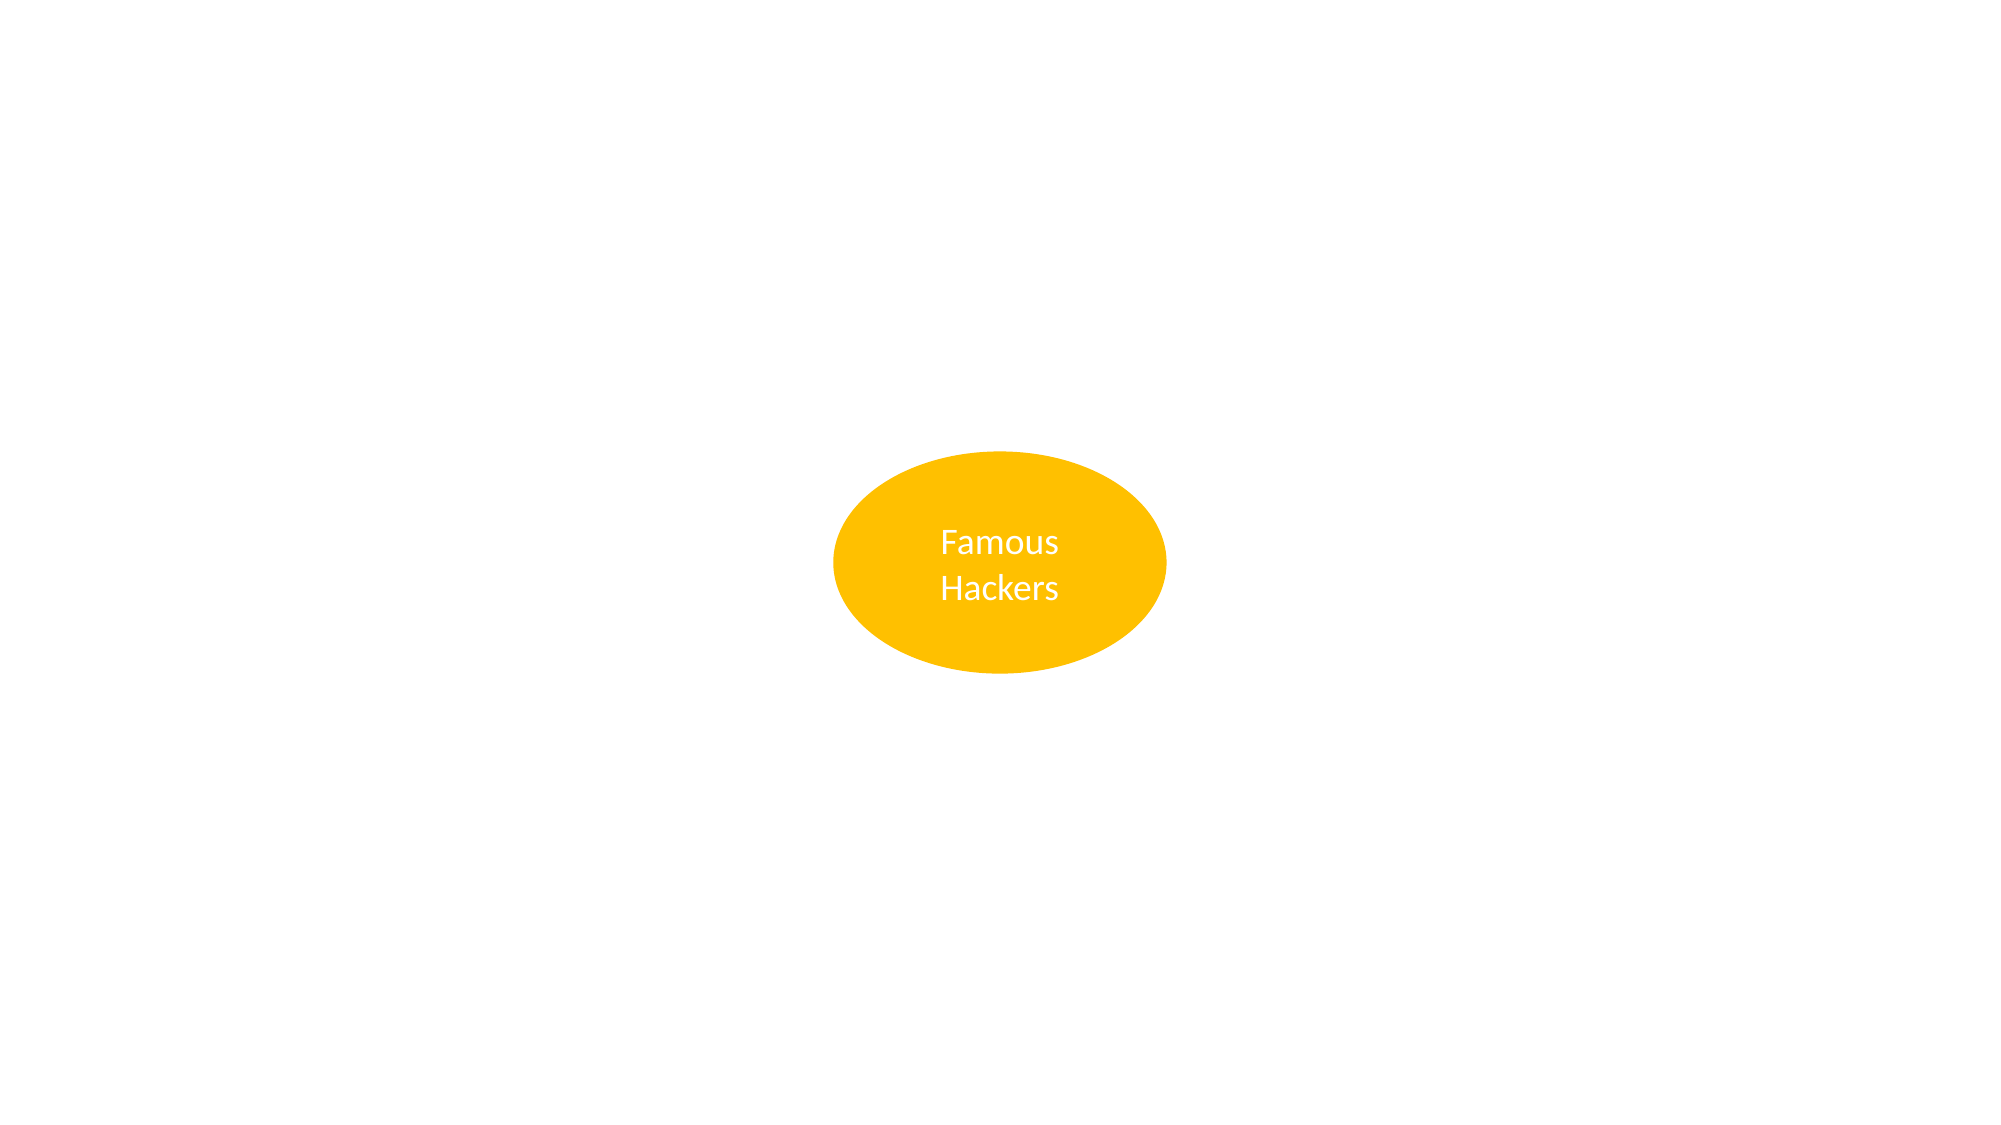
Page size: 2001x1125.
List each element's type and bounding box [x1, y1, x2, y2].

text_box [333, 117, 1667, 1007]
